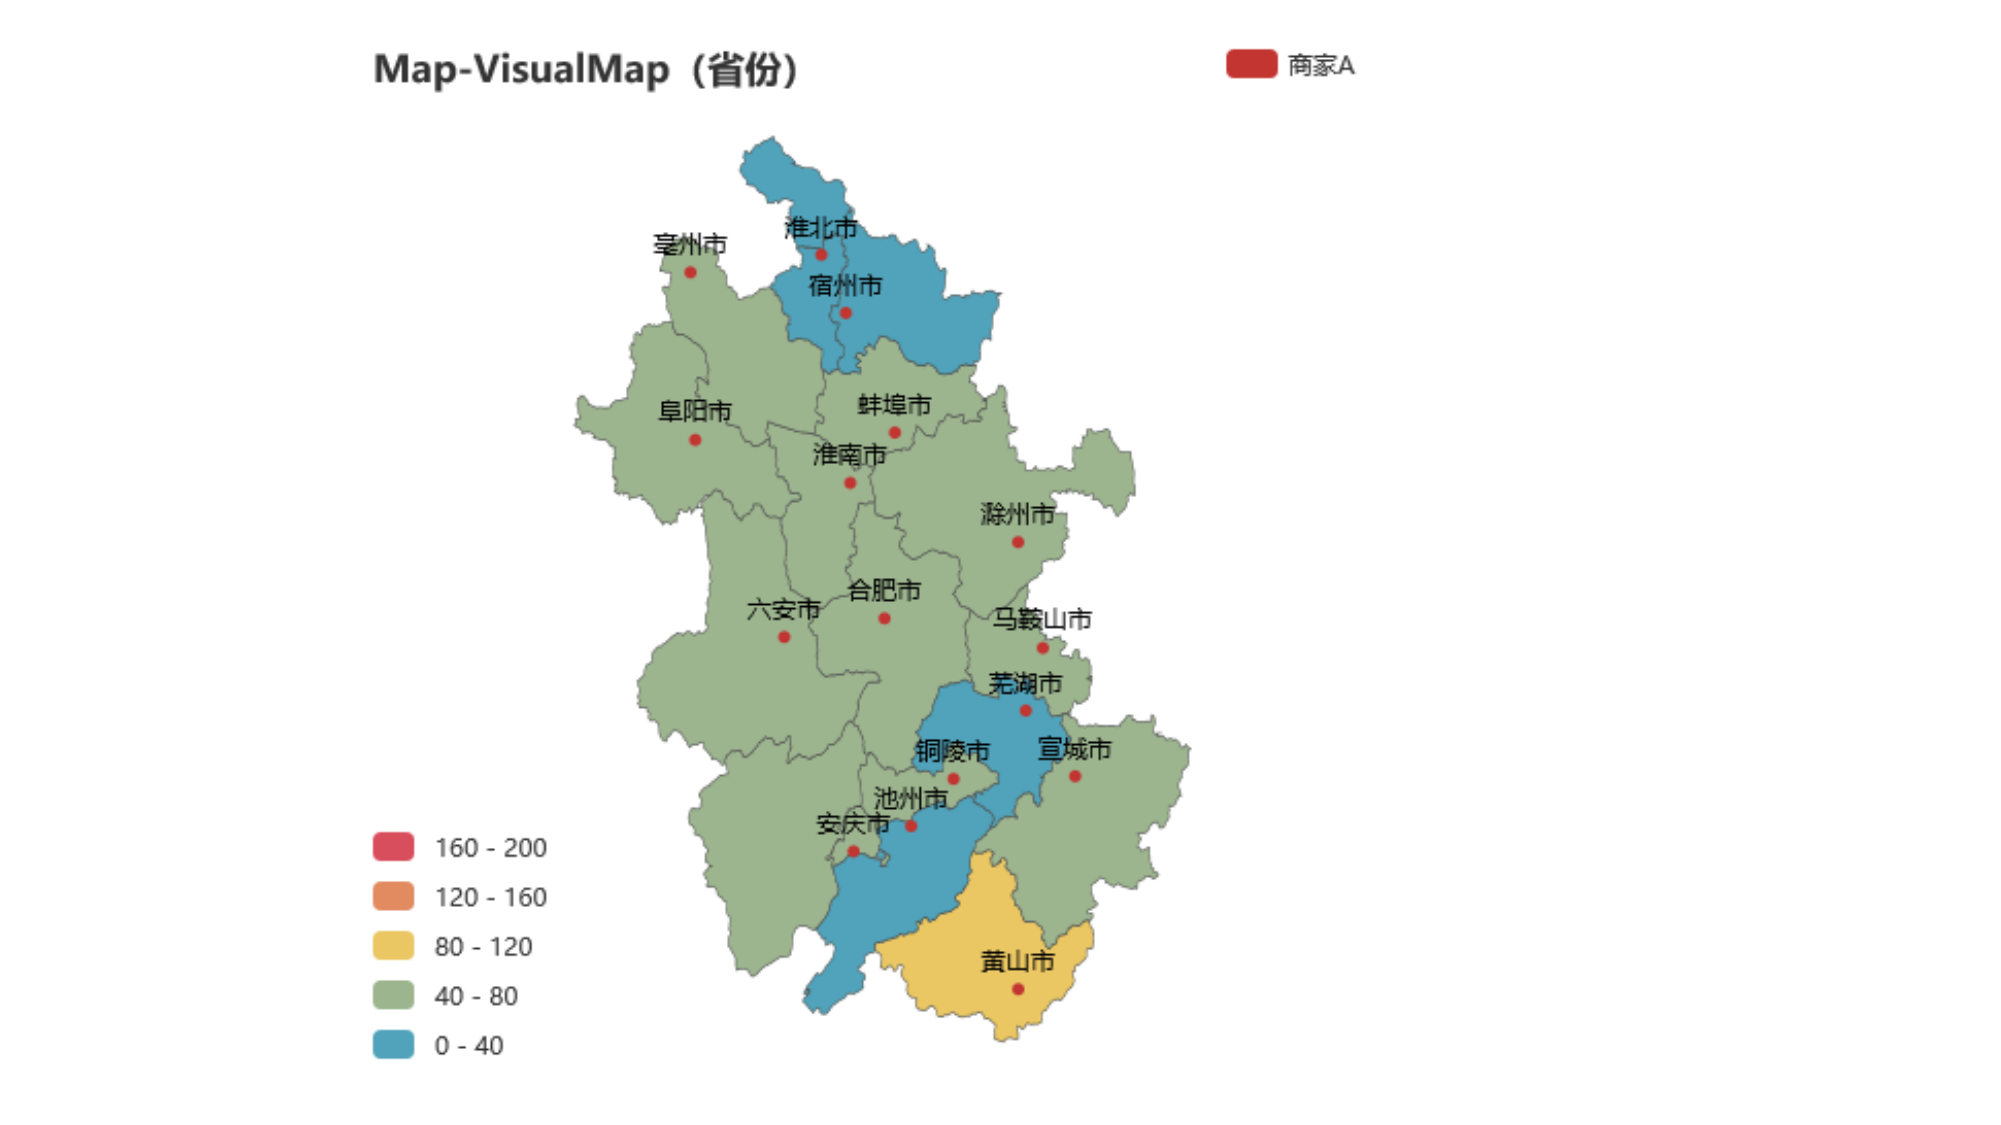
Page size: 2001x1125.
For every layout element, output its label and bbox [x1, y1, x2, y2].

picture [357, 23, 1398, 1084]
